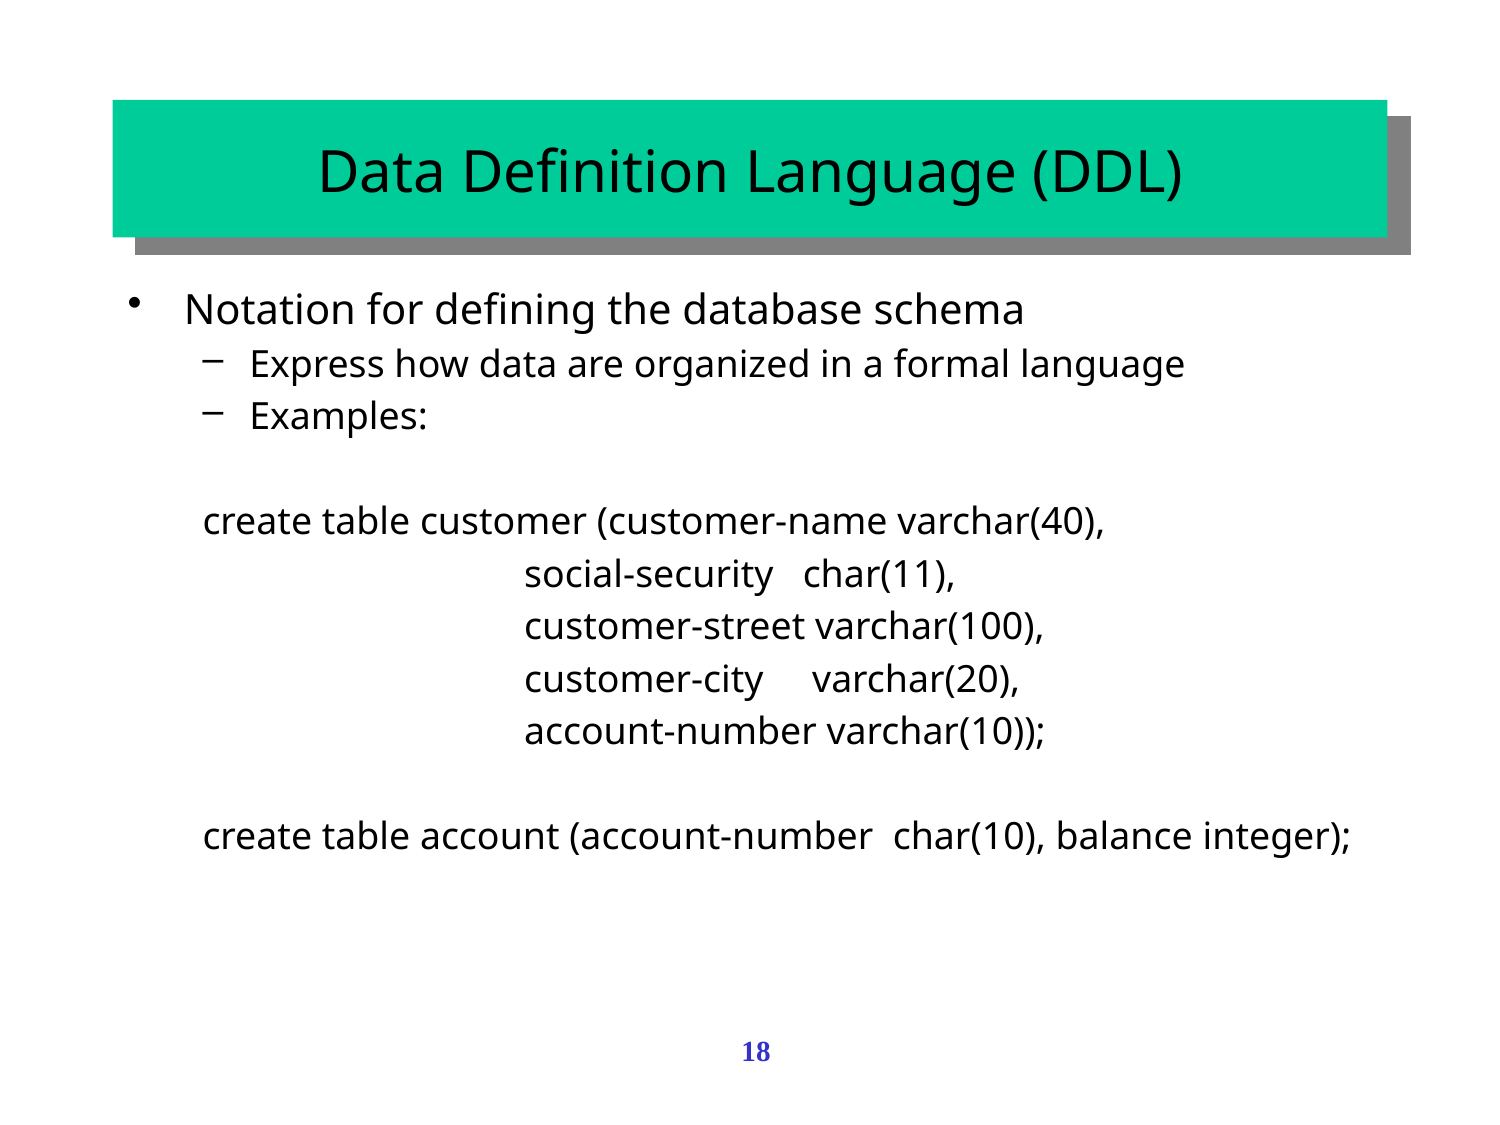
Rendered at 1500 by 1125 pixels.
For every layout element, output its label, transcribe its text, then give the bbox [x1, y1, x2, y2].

title Data Definition Language (DDL) [112, 99, 1388, 238]
footer 18 [74, 1024, 1438, 1101]
list Notation for defining the database schema Express how data are organized in a formal language Examples: create table customer (customer-name varchar(40), social-security char(11), customer-street varchar(100), customer-city varchar(20), account-number varchar(10)); create table account (account-number char(10), balance integer); [112, 275, 1388, 950]
